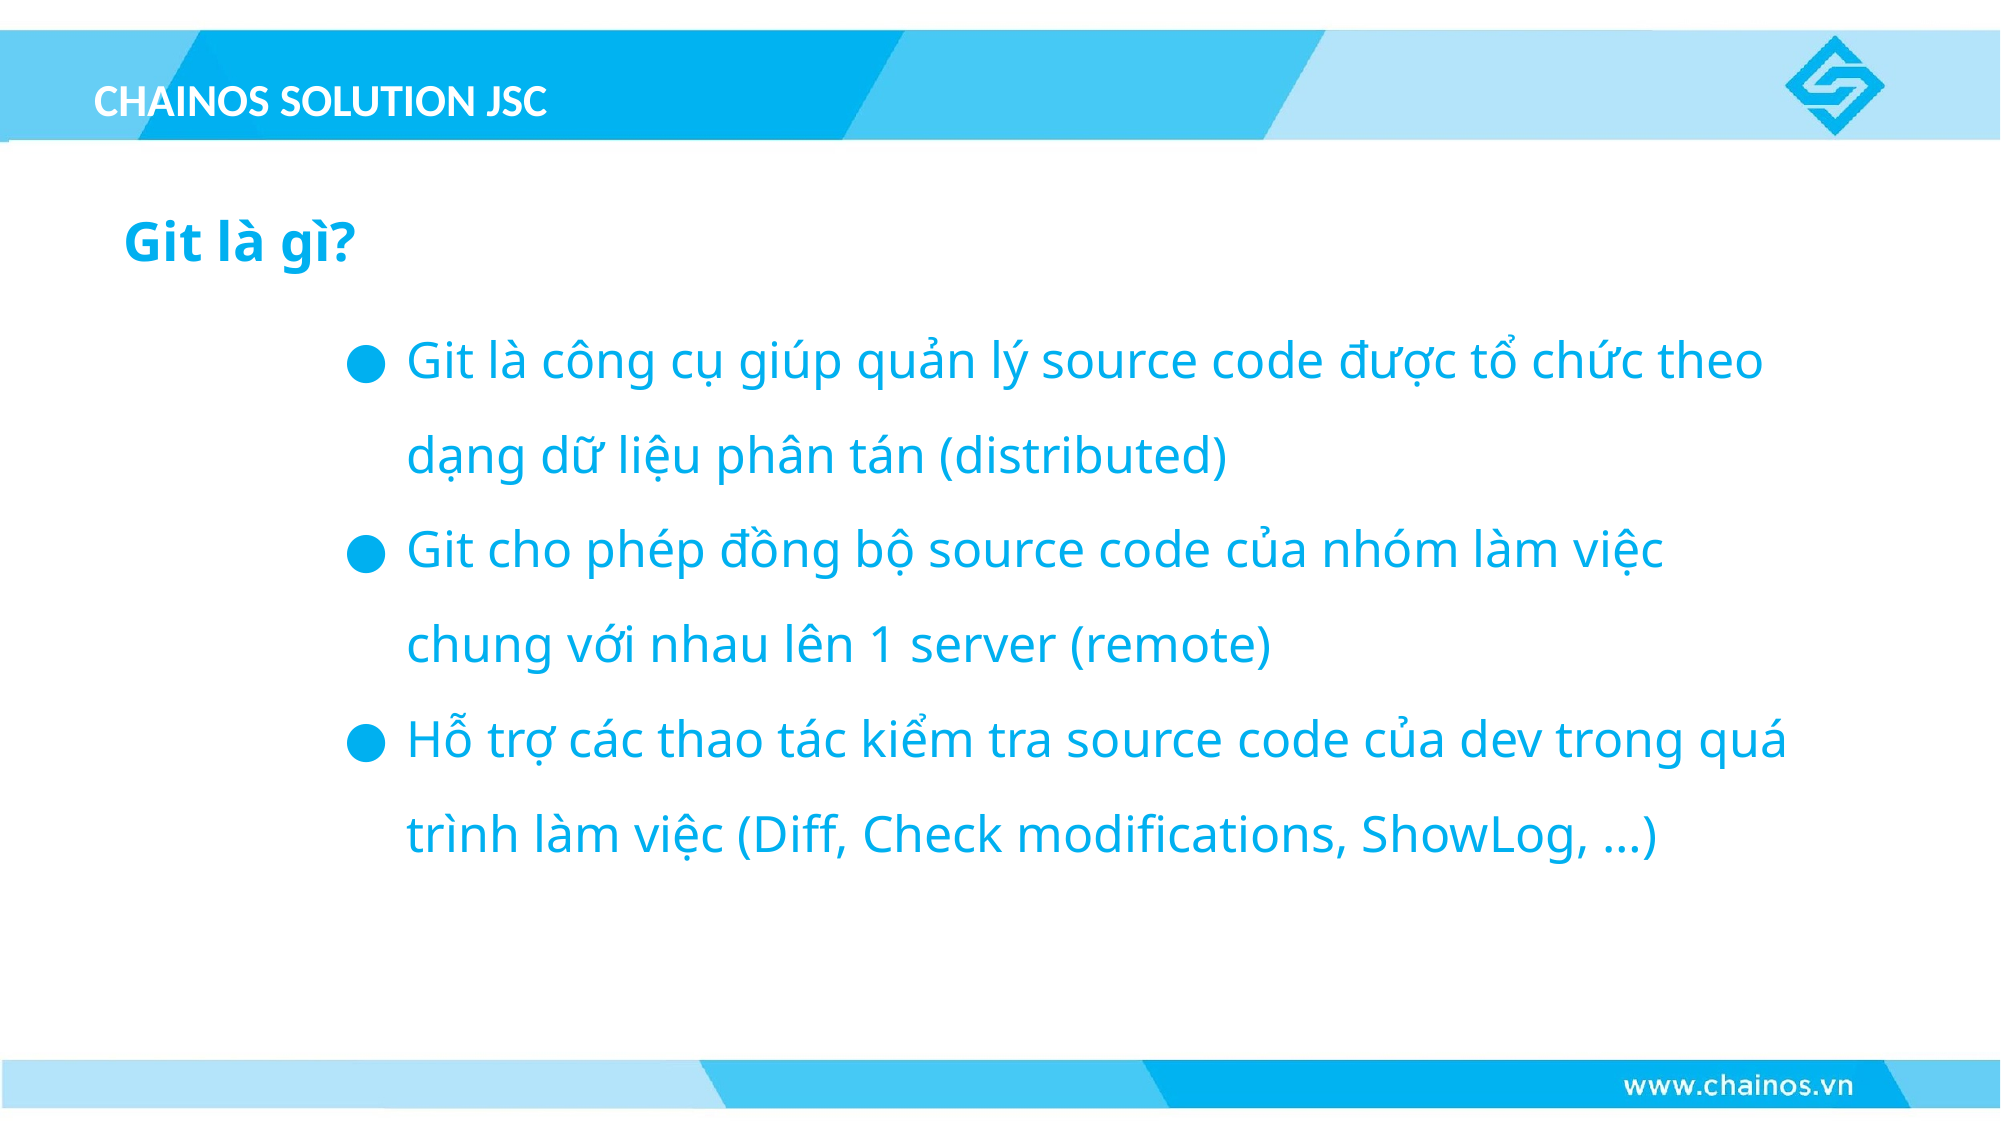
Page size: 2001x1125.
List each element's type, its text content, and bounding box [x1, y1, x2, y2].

text_box CHAINOS SOLUTION JSC [79, 62, 569, 134]
text_box Git là công cụ giúp quản lý source code được tổ chức theo dạng dữ liệu phân tán (distributed) Git cho phép đồng bộ source code của nhóm làm việc chung với nhau lên 1 server (remote) Hỗ trợ các thao tác kiểm tra source code của dev trong quá trình làm việc (Diff, Check modifications, ShowLog, …) [316, 278, 1818, 987]
text_box Git là gì? [108, 199, 1232, 288]
picture [0, 0, 2001, 1125]
